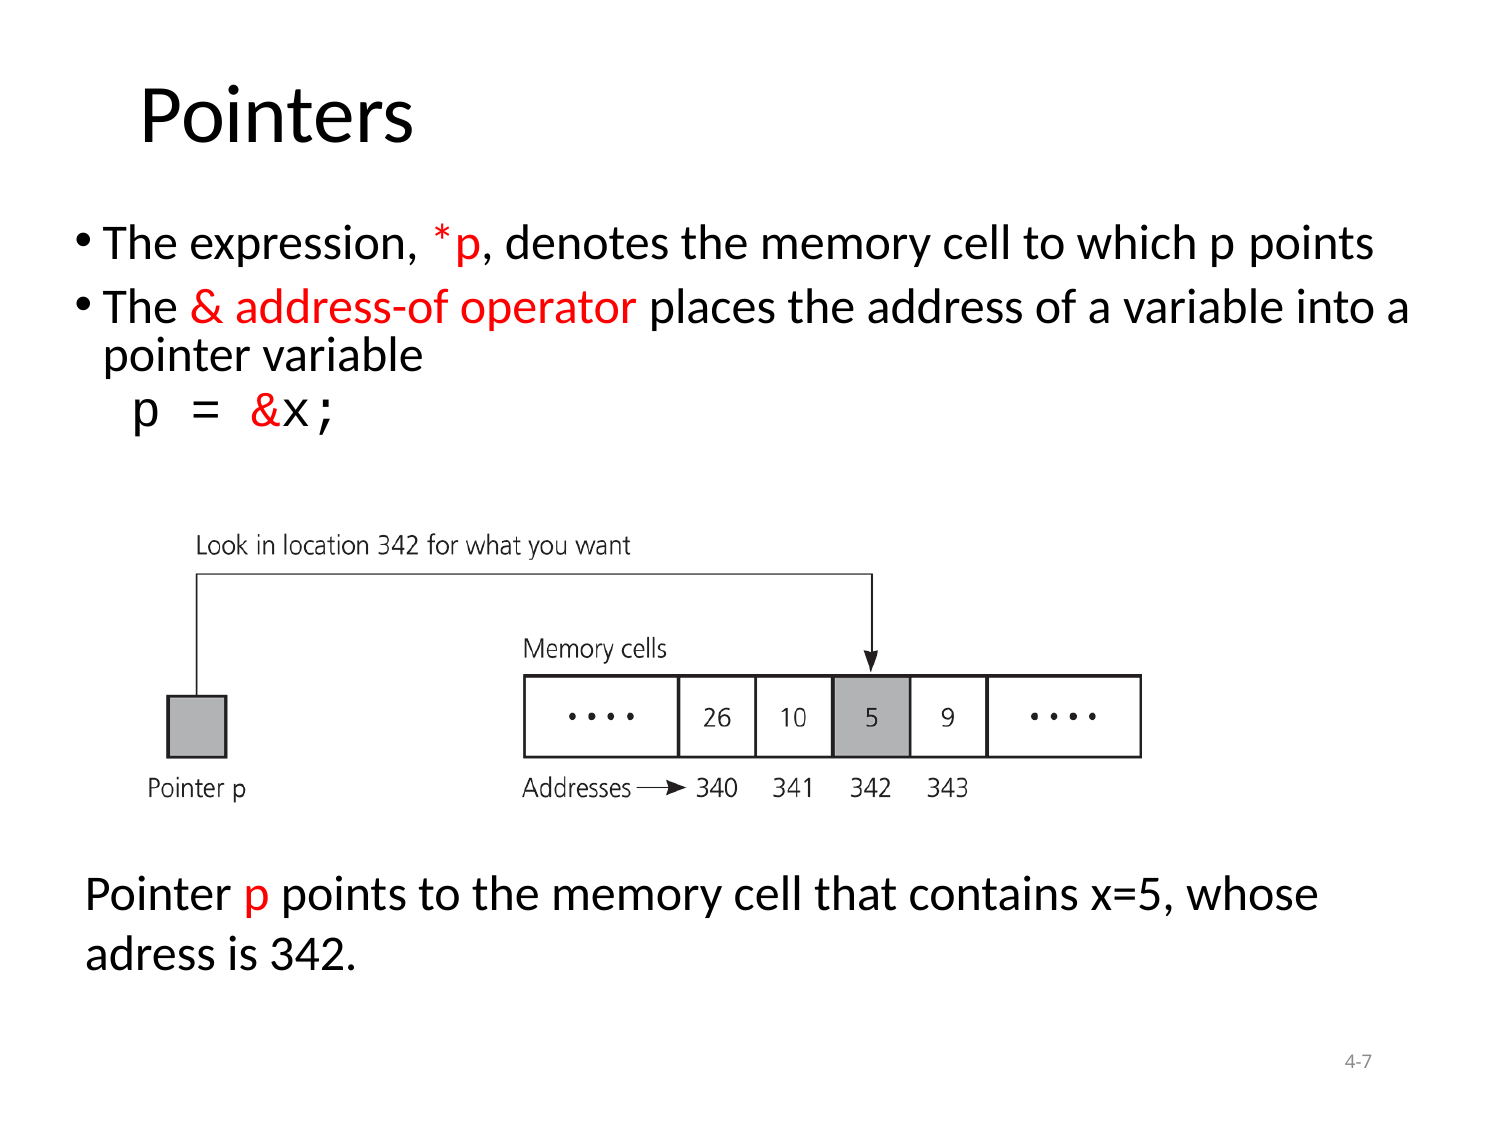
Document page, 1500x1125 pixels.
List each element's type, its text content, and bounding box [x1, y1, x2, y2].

list The expression, *p, denotes the memory cell to which p points The & address-of operator places the address of a variable into a pointer variable p = &x; [59, 213, 1436, 589]
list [147, 529, 1142, 803]
slide_number 4-7 [1074, 1025, 1388, 1100]
text_box Pointers [103, 7, 1397, 225]
text_box Pointer p points to the memory cell that contains x=5, whose adress is 342. [70, 853, 1394, 988]
